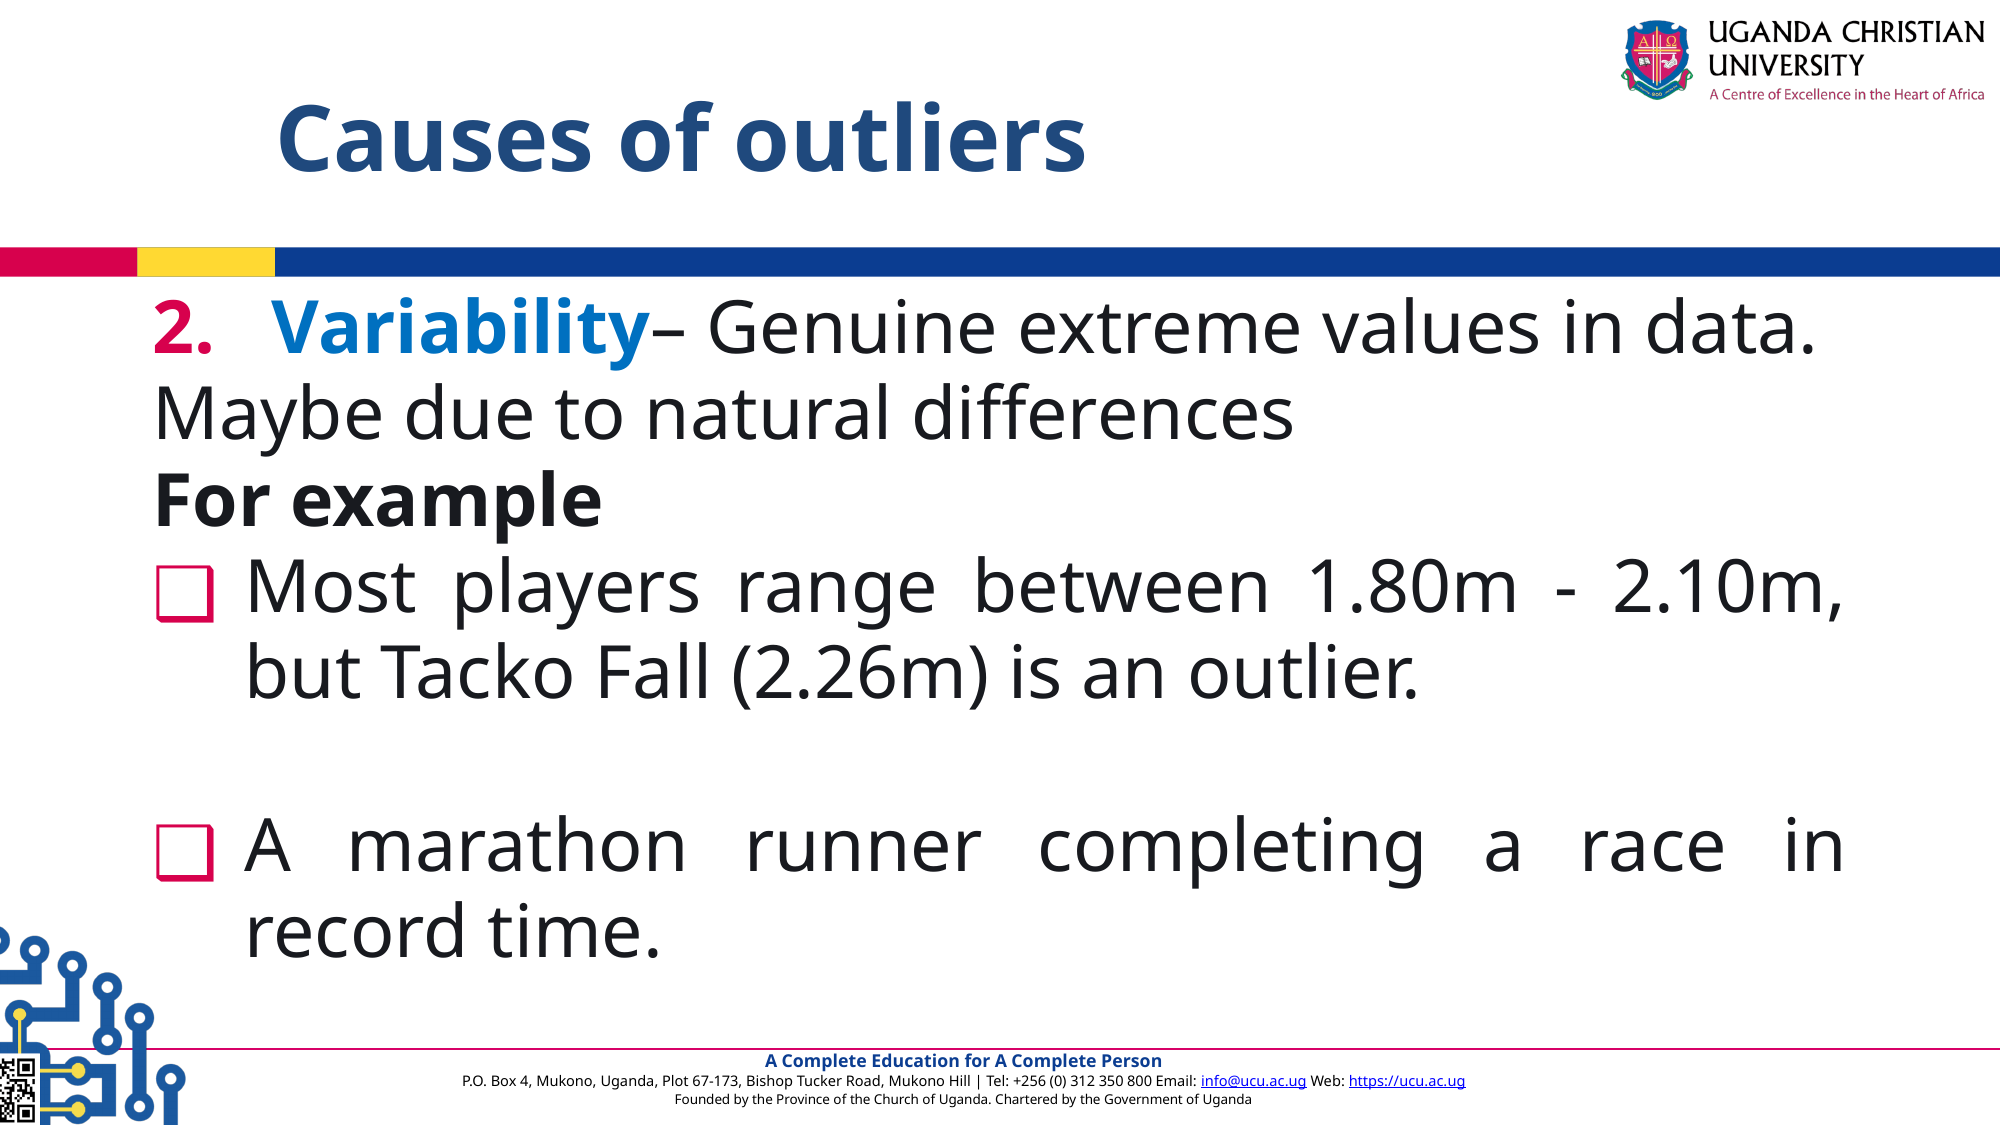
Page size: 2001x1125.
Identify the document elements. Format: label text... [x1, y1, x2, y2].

picture [1603, 0, 2000, 121]
picture [0, 887, 191, 1125]
title Causes of outliers [137, 48, 1863, 236]
list Variability– Genuine extreme values in data. Maybe due to natural differences For example Most players range between 1.80m - 2.10m, but Tacko Fall (2.26m) is an outlier. A marathon runner completing a race in record time. [137, 276, 1863, 1014]
